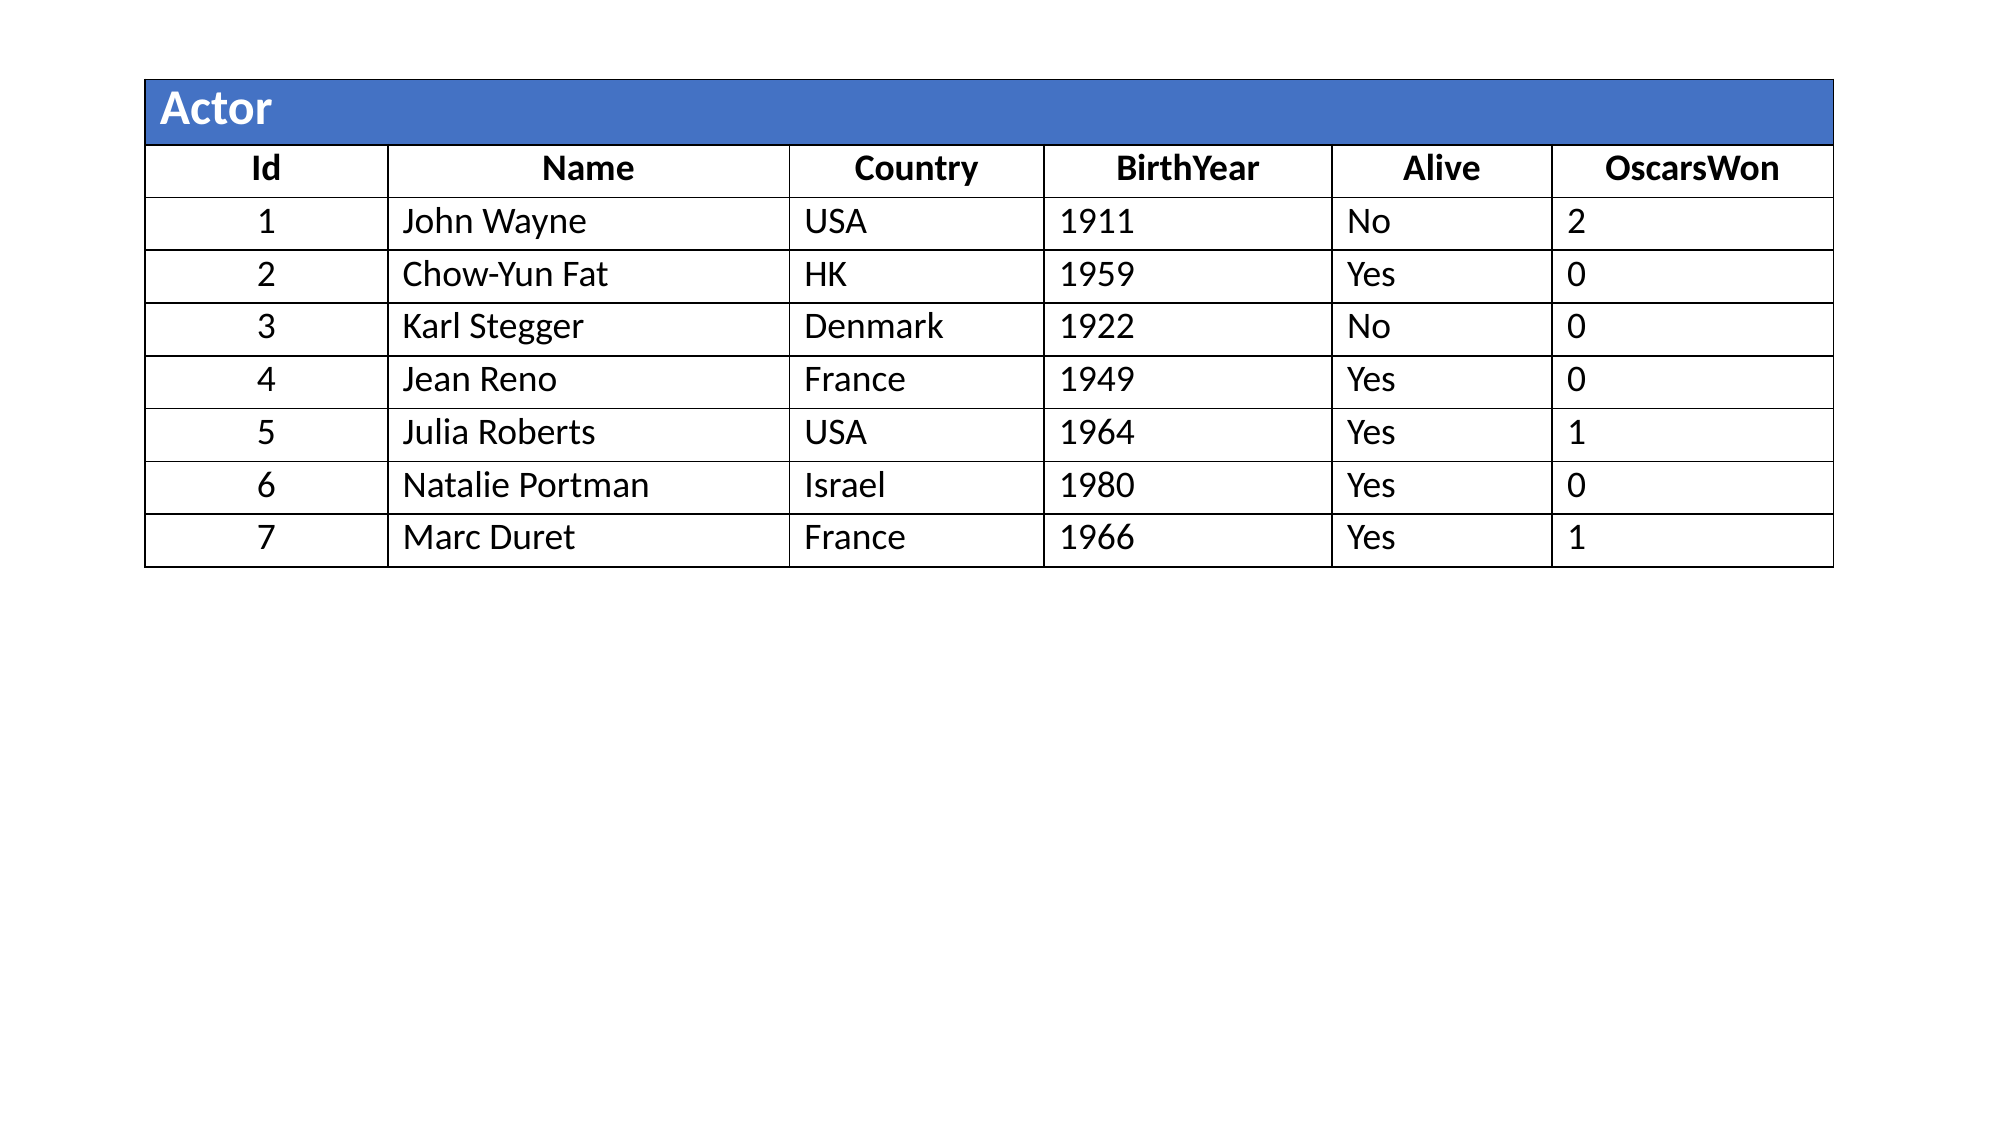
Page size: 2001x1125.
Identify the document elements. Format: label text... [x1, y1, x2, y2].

table_cell Country [790, 146, 1043, 197]
table_cell No [1333, 198, 1551, 249]
table_cell Jean Reno [389, 357, 789, 408]
table_cell 1 [1553, 515, 1833, 566]
table_cell 1964 [1045, 409, 1331, 461]
table_cell 1966 [1045, 515, 1331, 566]
table_cell France [790, 357, 1043, 408]
table_cell Yes [1333, 357, 1551, 408]
table_header Actor [146, 80, 1833, 144]
table_cell Natalie Portman [389, 462, 789, 513]
table_cell USA [790, 198, 1043, 249]
table_cell 1 [146, 198, 387, 249]
table_cell 1959 [1045, 251, 1331, 302]
table_cell 4 [146, 357, 387, 408]
table_cell 3 [146, 304, 387, 355]
table_cell Chow-Yun Fat [389, 251, 789, 302]
table_cell 1980 [1045, 462, 1331, 513]
table_cell 1922 [1045, 304, 1331, 355]
table_cell Alive [1333, 146, 1551, 197]
table_cell OscarsWon [1553, 146, 1833, 197]
table_cell BirthYear [1045, 146, 1331, 197]
table_cell No [1333, 304, 1551, 355]
table_cell Marc Duret [389, 515, 789, 566]
table_cell John Wayne [389, 198, 789, 249]
table_cell Julia Roberts [389, 409, 789, 461]
table_cell Yes [1333, 462, 1551, 513]
table_cell 0 [1553, 304, 1833, 355]
table_cell France [790, 515, 1043, 566]
table_cell Karl Stegger [389, 304, 789, 355]
table_cell 0 [1553, 251, 1833, 302]
table_cell 0 [1553, 462, 1833, 513]
table_cell USA [790, 409, 1043, 461]
table_cell 7 [146, 515, 387, 566]
table_cell 1949 [1045, 357, 1331, 408]
table_cell 0 [1553, 357, 1833, 408]
table_cell Denmark [790, 304, 1043, 355]
table_cell Name [389, 146, 789, 197]
table_cell Id [146, 146, 387, 197]
table_cell 5 [146, 409, 387, 461]
table_cell 2 [146, 251, 387, 302]
table_cell Yes [1333, 251, 1551, 302]
table_cell Yes [1333, 515, 1551, 566]
table_cell 1 [1553, 409, 1833, 461]
table_cell 6 [146, 462, 387, 513]
table_cell Israel [790, 462, 1043, 513]
table_cell HK [790, 251, 1043, 302]
table_cell 2 [1553, 198, 1833, 249]
table_cell 1911 [1045, 198, 1331, 249]
table_cell Yes [1333, 409, 1551, 461]
